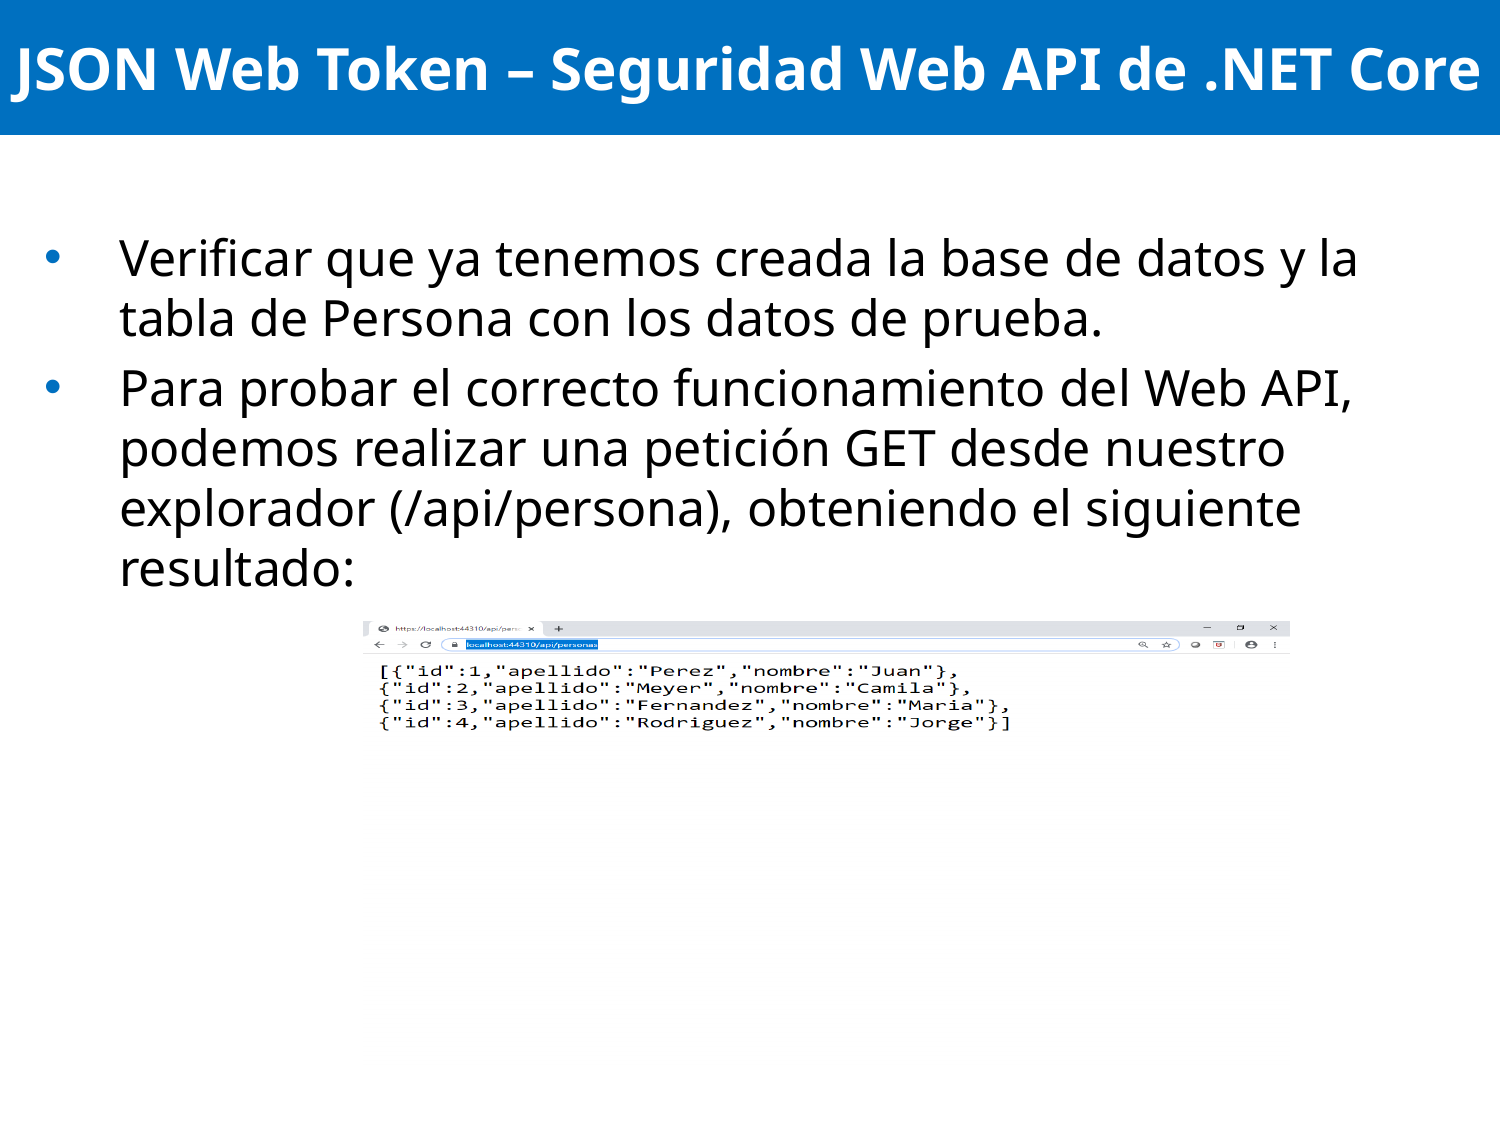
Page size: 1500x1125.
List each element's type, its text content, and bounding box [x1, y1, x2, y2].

list Verificar que ya tenemos creada la base de datos y la tabla de Persona con los datos de prueba. Para probar el correcto funcionamiento del Web API, podemos realizar una petición GET desde nuestro explorador (/api/persona), obteniendo el siguiente resultado: [29, 149, 1442, 1094]
picture [363, 620, 1290, 1065]
title JSON Web Token – Seguridad Web API de .NET Core [0, 0, 1500, 135]
